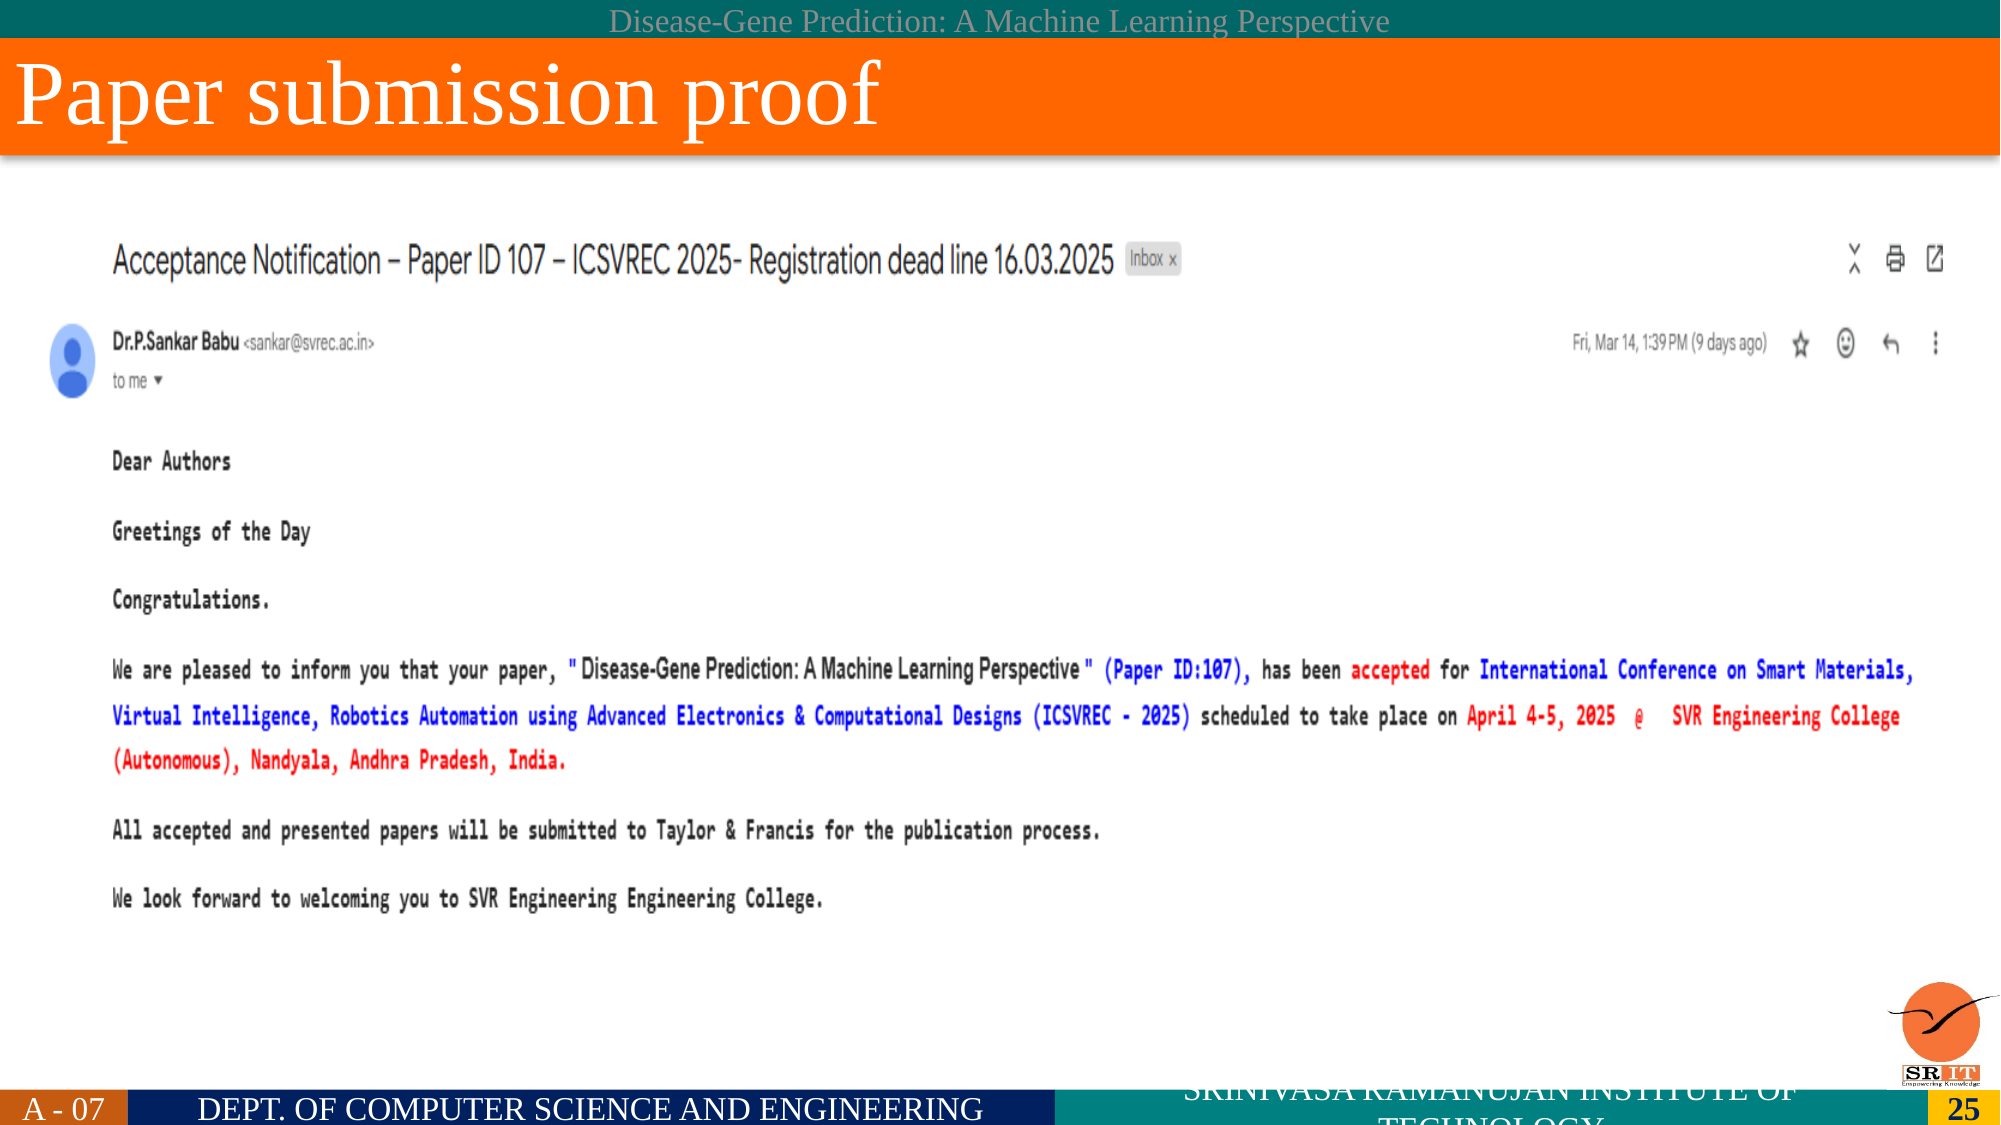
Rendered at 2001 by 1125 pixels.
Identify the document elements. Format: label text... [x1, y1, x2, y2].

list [33, 194, 1967, 953]
picture [1887, 977, 2000, 1090]
title Paper submission proof [0, 38, 2000, 156]
